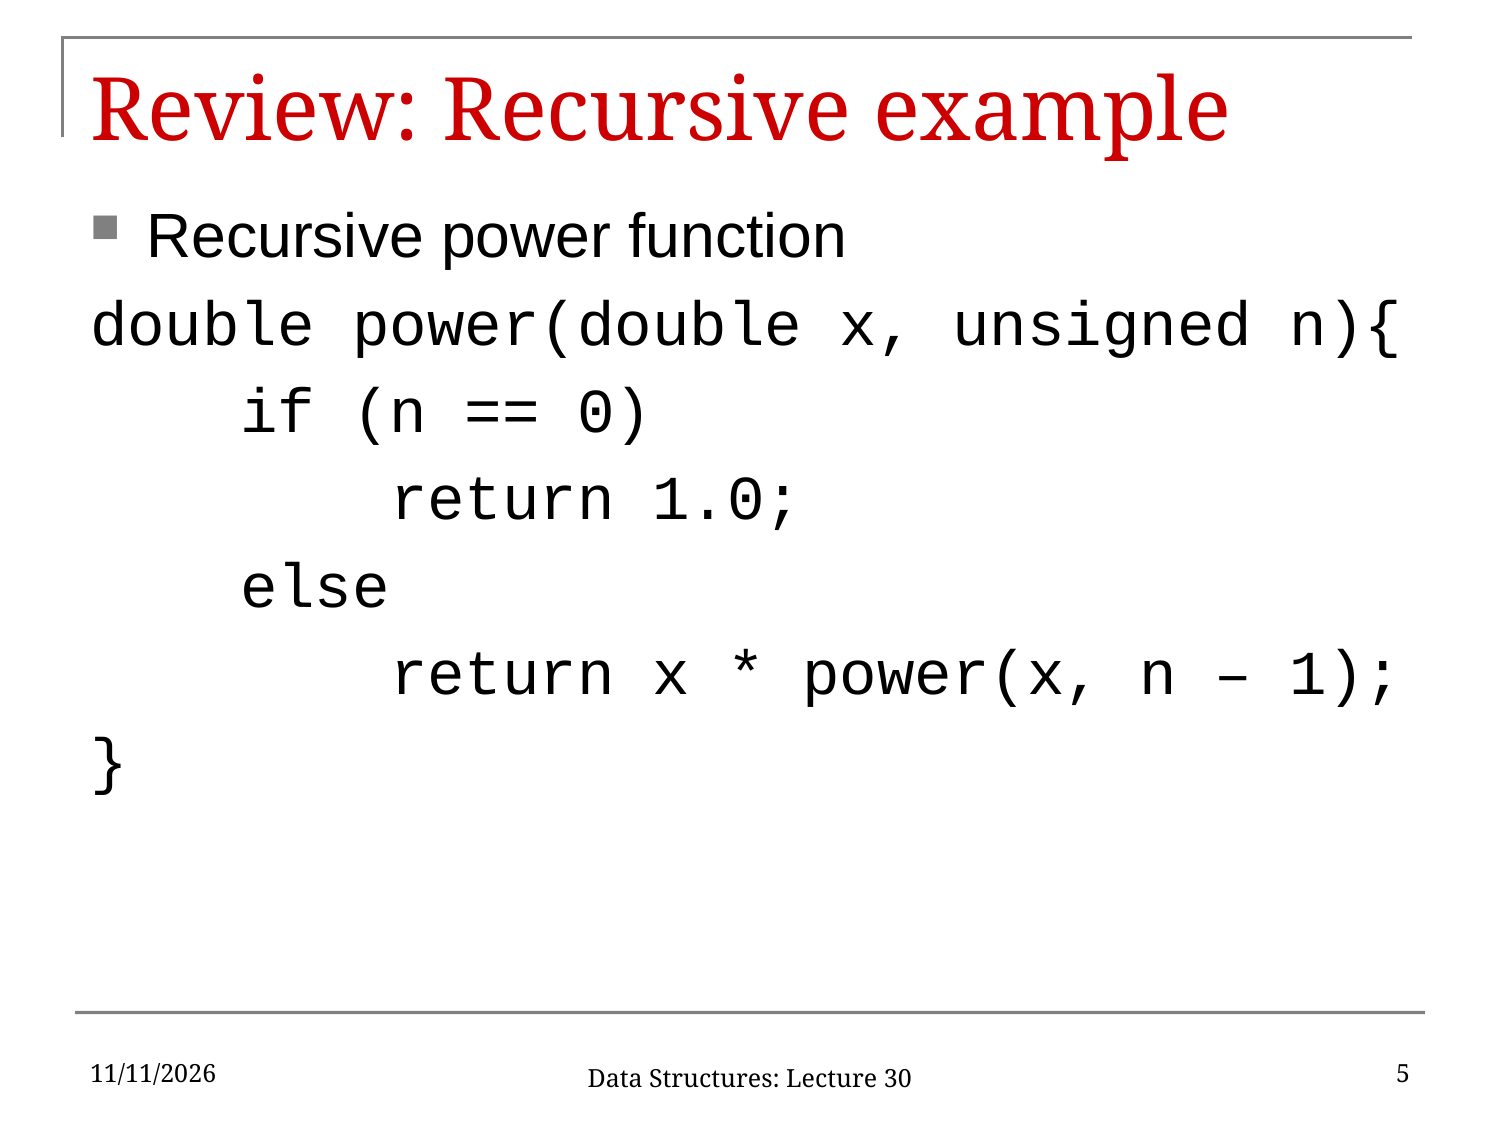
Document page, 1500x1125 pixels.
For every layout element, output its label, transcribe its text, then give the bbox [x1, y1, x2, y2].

title Review: Recursive example [75, 45, 1425, 163]
list Recursive power function double power(double x, unsigned n){ if (n == 0) return 1.0; else return x * power(x, n – 1); } [75, 187, 1425, 1006]
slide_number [74, 1023, 426, 1100]
slide_number 5 [1074, 1023, 1426, 1100]
footer Data Structures: Lecture 30 [512, 1024, 988, 1101]
